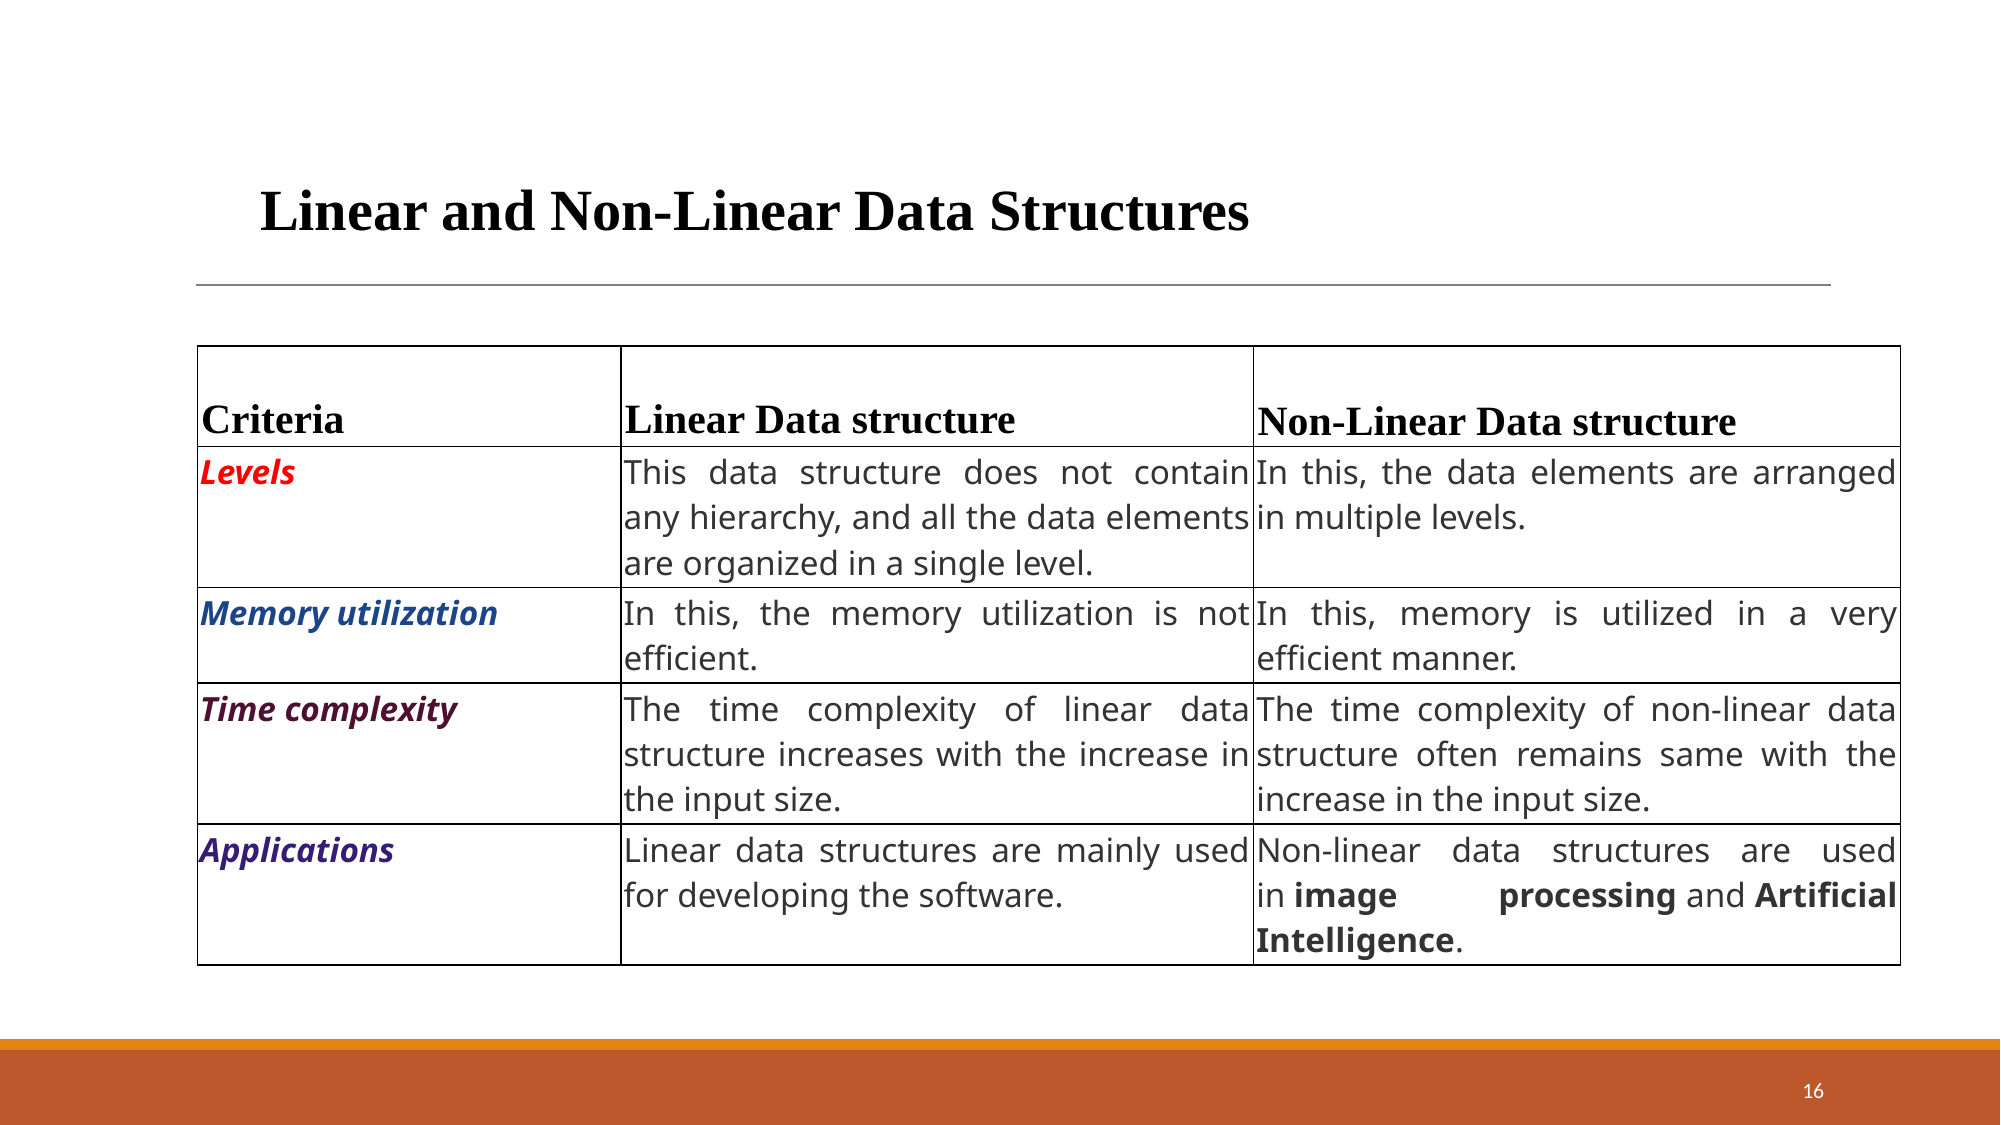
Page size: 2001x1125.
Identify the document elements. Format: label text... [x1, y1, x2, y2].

table_cell Linear data structures are mainly used for developing the software. [622, 825, 1253, 964]
table_header Linear Data structure [622, 347, 1253, 446]
table_cell Memory utilization [198, 588, 620, 682]
table_header Criteria [198, 347, 620, 446]
table_cell Applications [198, 825, 620, 964]
table_cell Time complexity [198, 684, 620, 823]
table_cell Levels [198, 447, 620, 587]
table_cell This data structure does not contain any hierarchy, and all the data elements are organized in a single level. [622, 447, 1253, 587]
table_cell In this, the memory utilization is not efficient. [622, 588, 1253, 682]
text_box Linear and Non-Linear Data Structures [245, 156, 1306, 257]
table_cell The time complexity of non-linear data structure often remains same with the increase in the input size. [1254, 684, 1900, 823]
table_cell The time complexity of linear data structure increases with the increase in the input size. [622, 684, 1253, 823]
table_header Non-Linear Data structure [1254, 347, 1900, 446]
table_cell Non-linear data structures are used in image processing and Artificial Intelligence. [1254, 825, 1900, 964]
slide_number 16 [1624, 1059, 1840, 1120]
table_cell In this, the data elements are arranged in multiple levels. [1254, 447, 1900, 587]
table_cell In this, memory is utilized in a very efficient manner. [1254, 588, 1900, 682]
